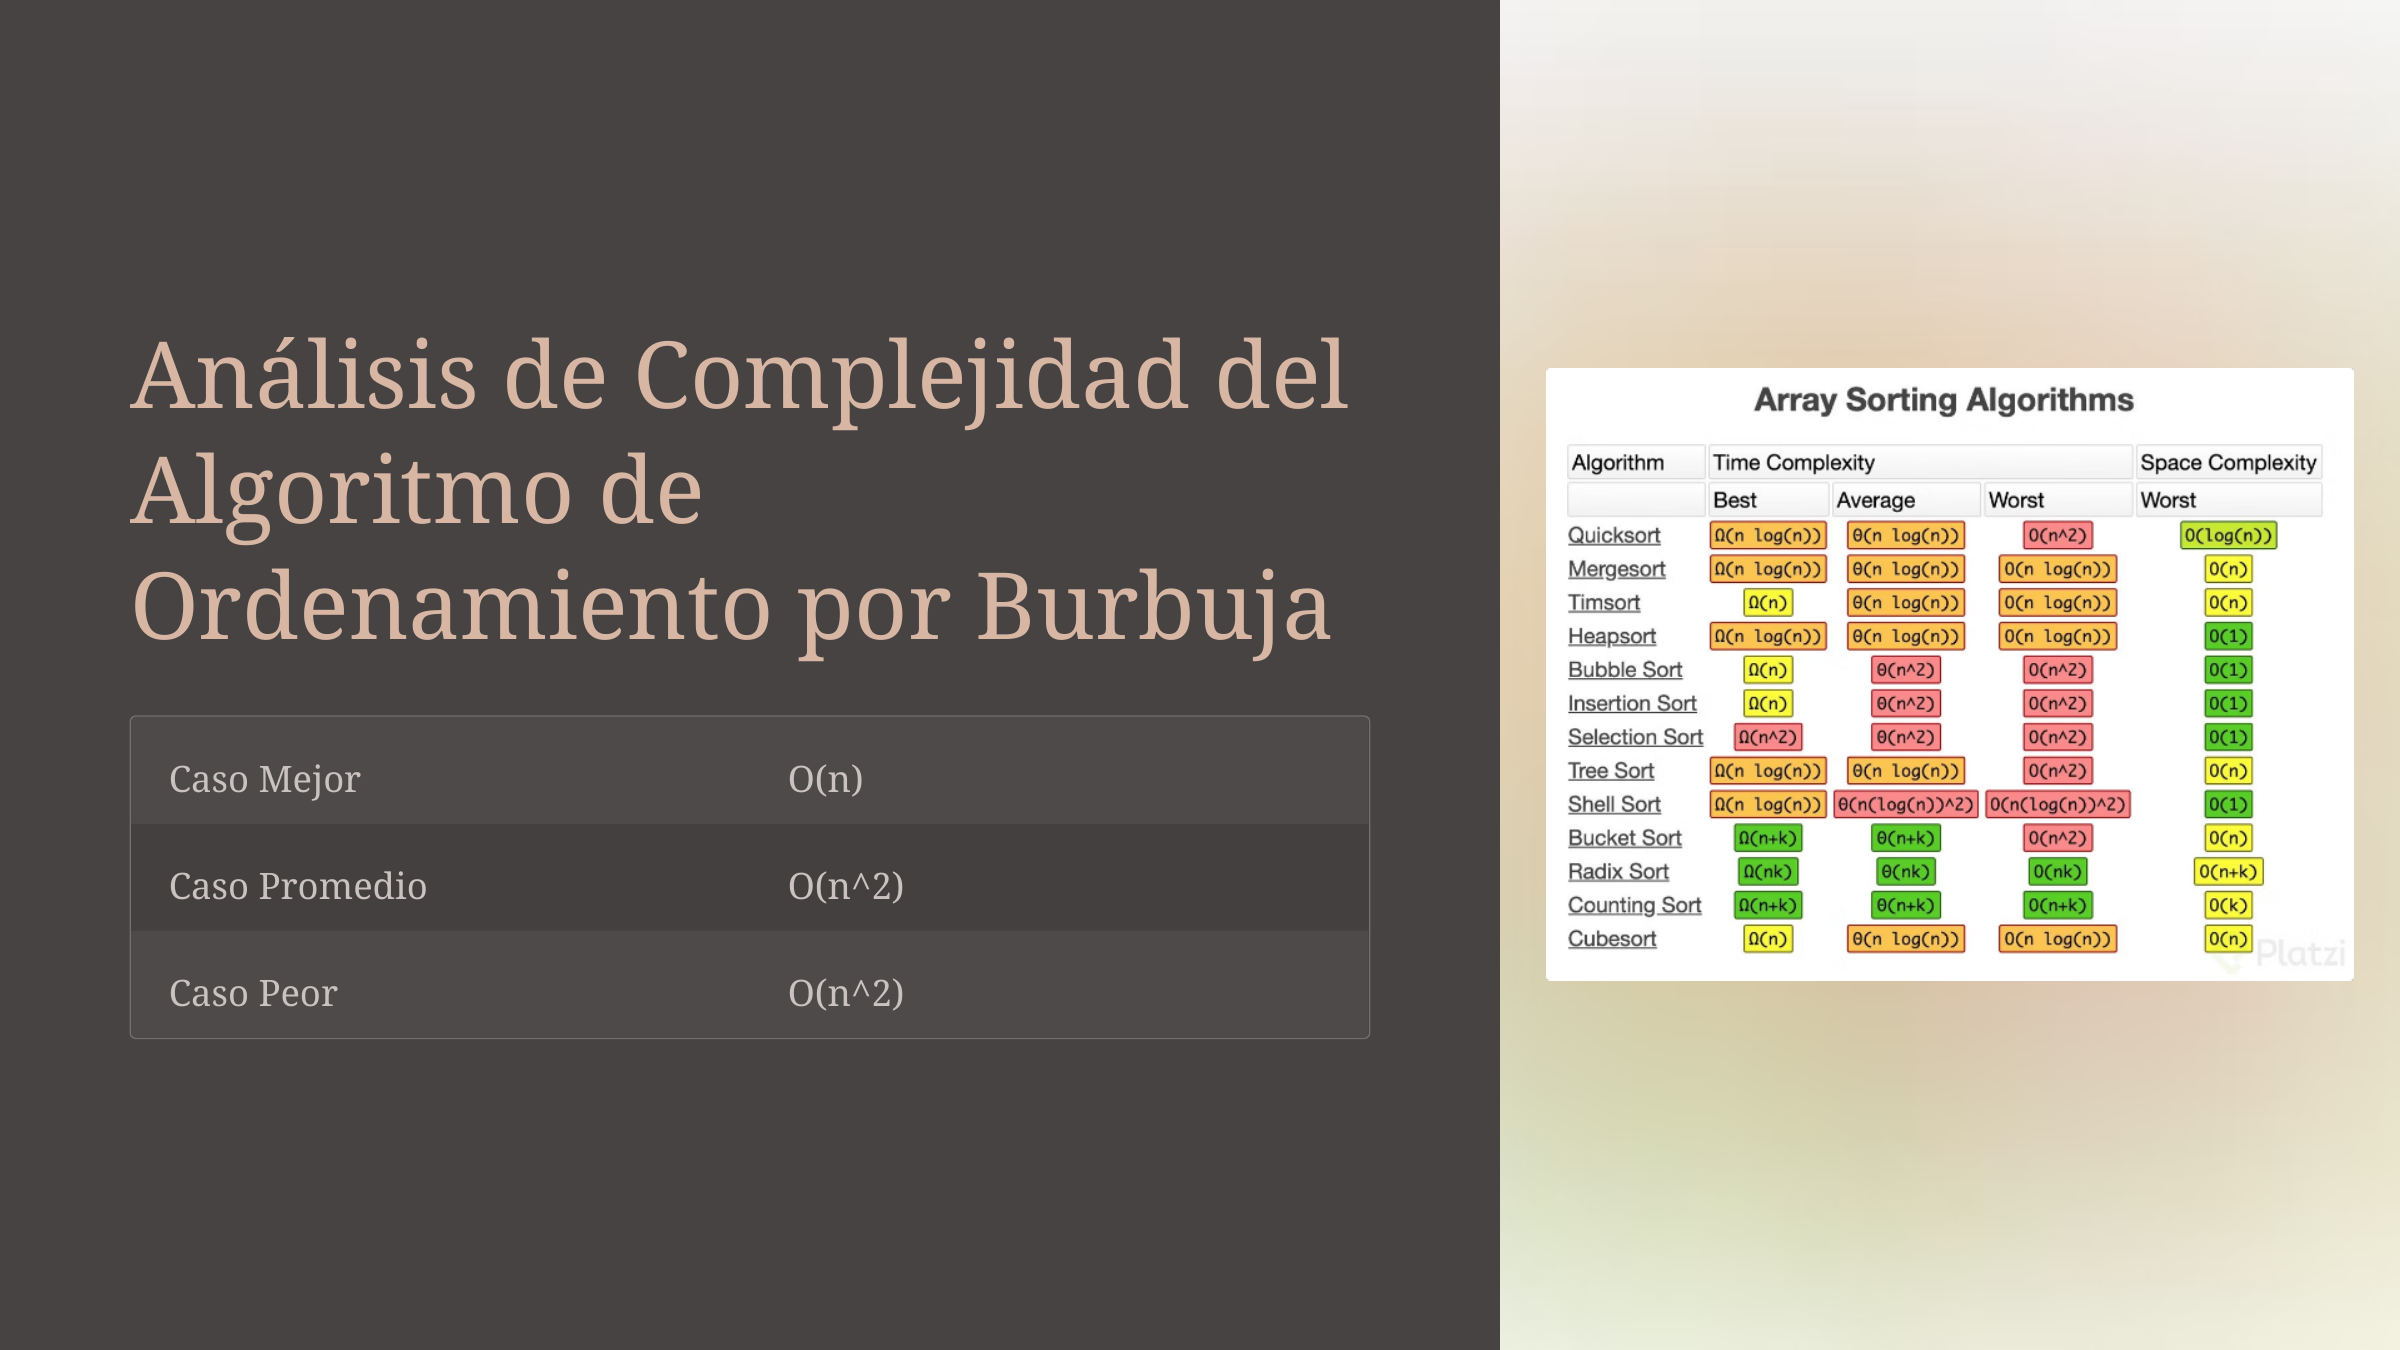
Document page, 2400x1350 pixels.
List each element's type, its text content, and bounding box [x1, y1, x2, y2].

text_box [131, 930, 1369, 1038]
text_box O(n^2) [787, 847, 1332, 907]
text_box O(n) [787, 740, 1332, 801]
picture [1499, 0, 2400, 1350]
text_box Análisis de Complejidad del Algoritmo de Ordenamiento por Burbuja [130, 311, 1370, 661]
text_box Caso Promedio [168, 847, 713, 907]
text_box [0, 0, 1499, 1350]
text_box [131, 717, 1369, 823]
text_box [131, 823, 1369, 930]
text_box Caso Mejor [168, 740, 713, 801]
text_box O(n^2) [787, 954, 1332, 1014]
text_box Caso Peor [168, 954, 713, 1014]
